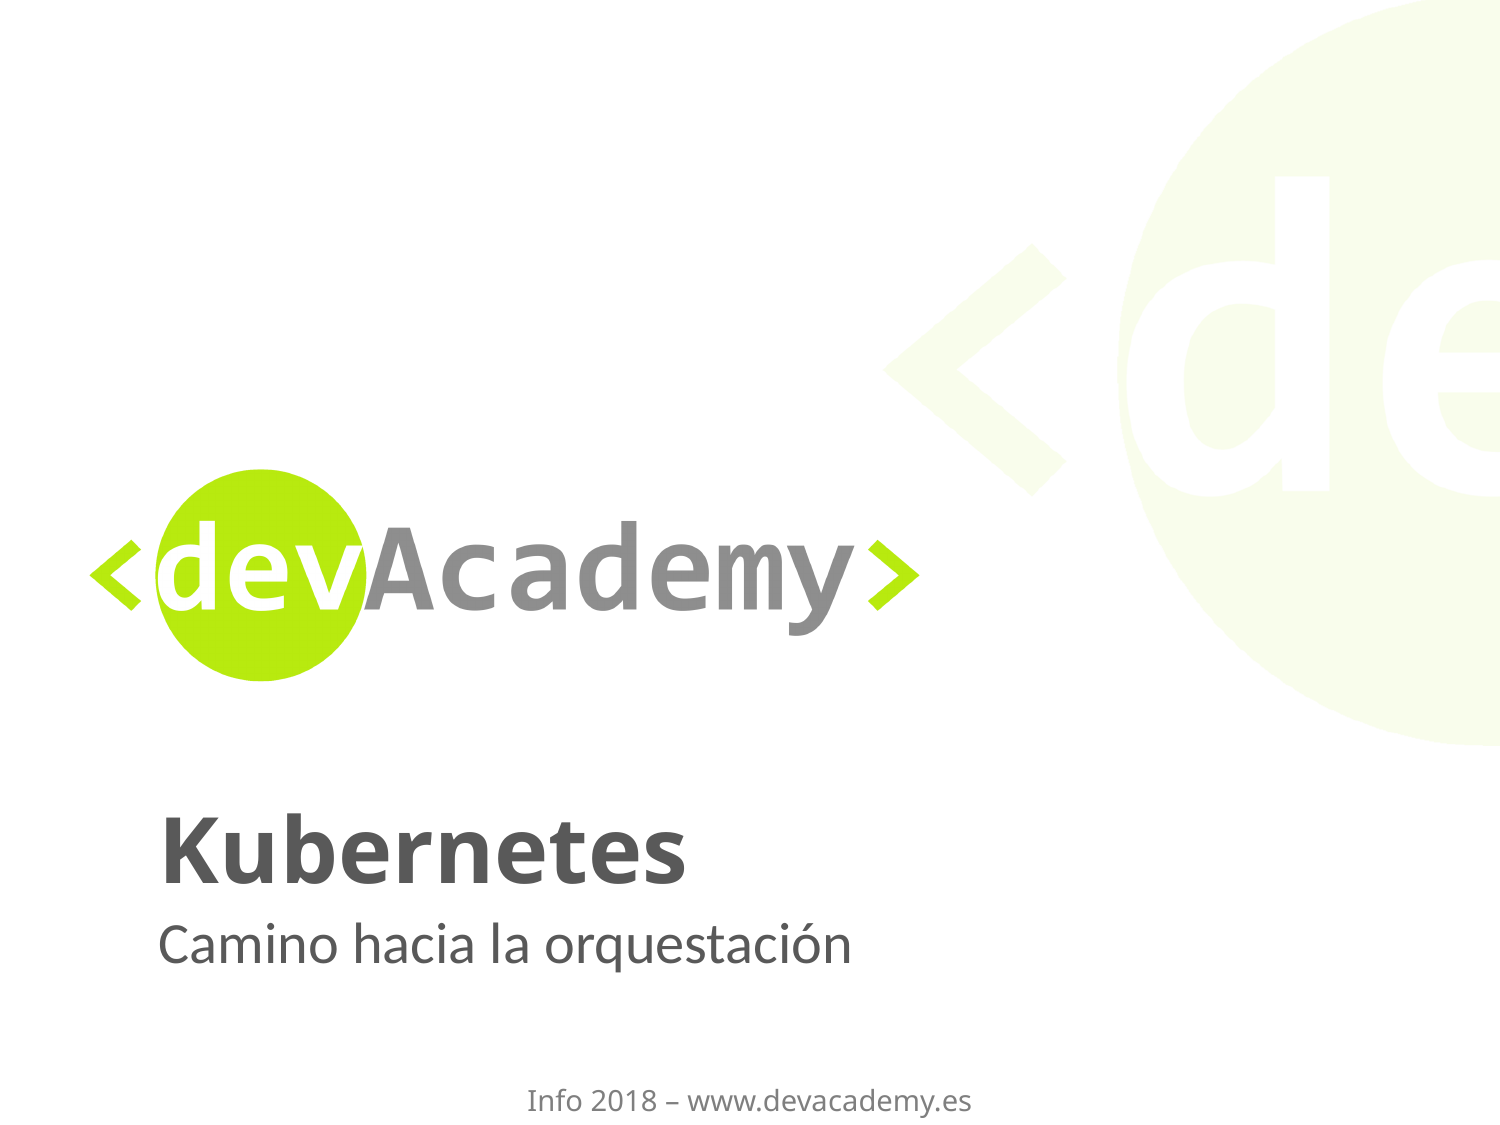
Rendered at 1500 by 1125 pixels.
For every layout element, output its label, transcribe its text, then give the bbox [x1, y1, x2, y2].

subtitle Camino hacia la orquestación [144, 911, 1419, 979]
picture [71, 460, 933, 694]
title Kubernetes [144, 817, 1419, 877]
